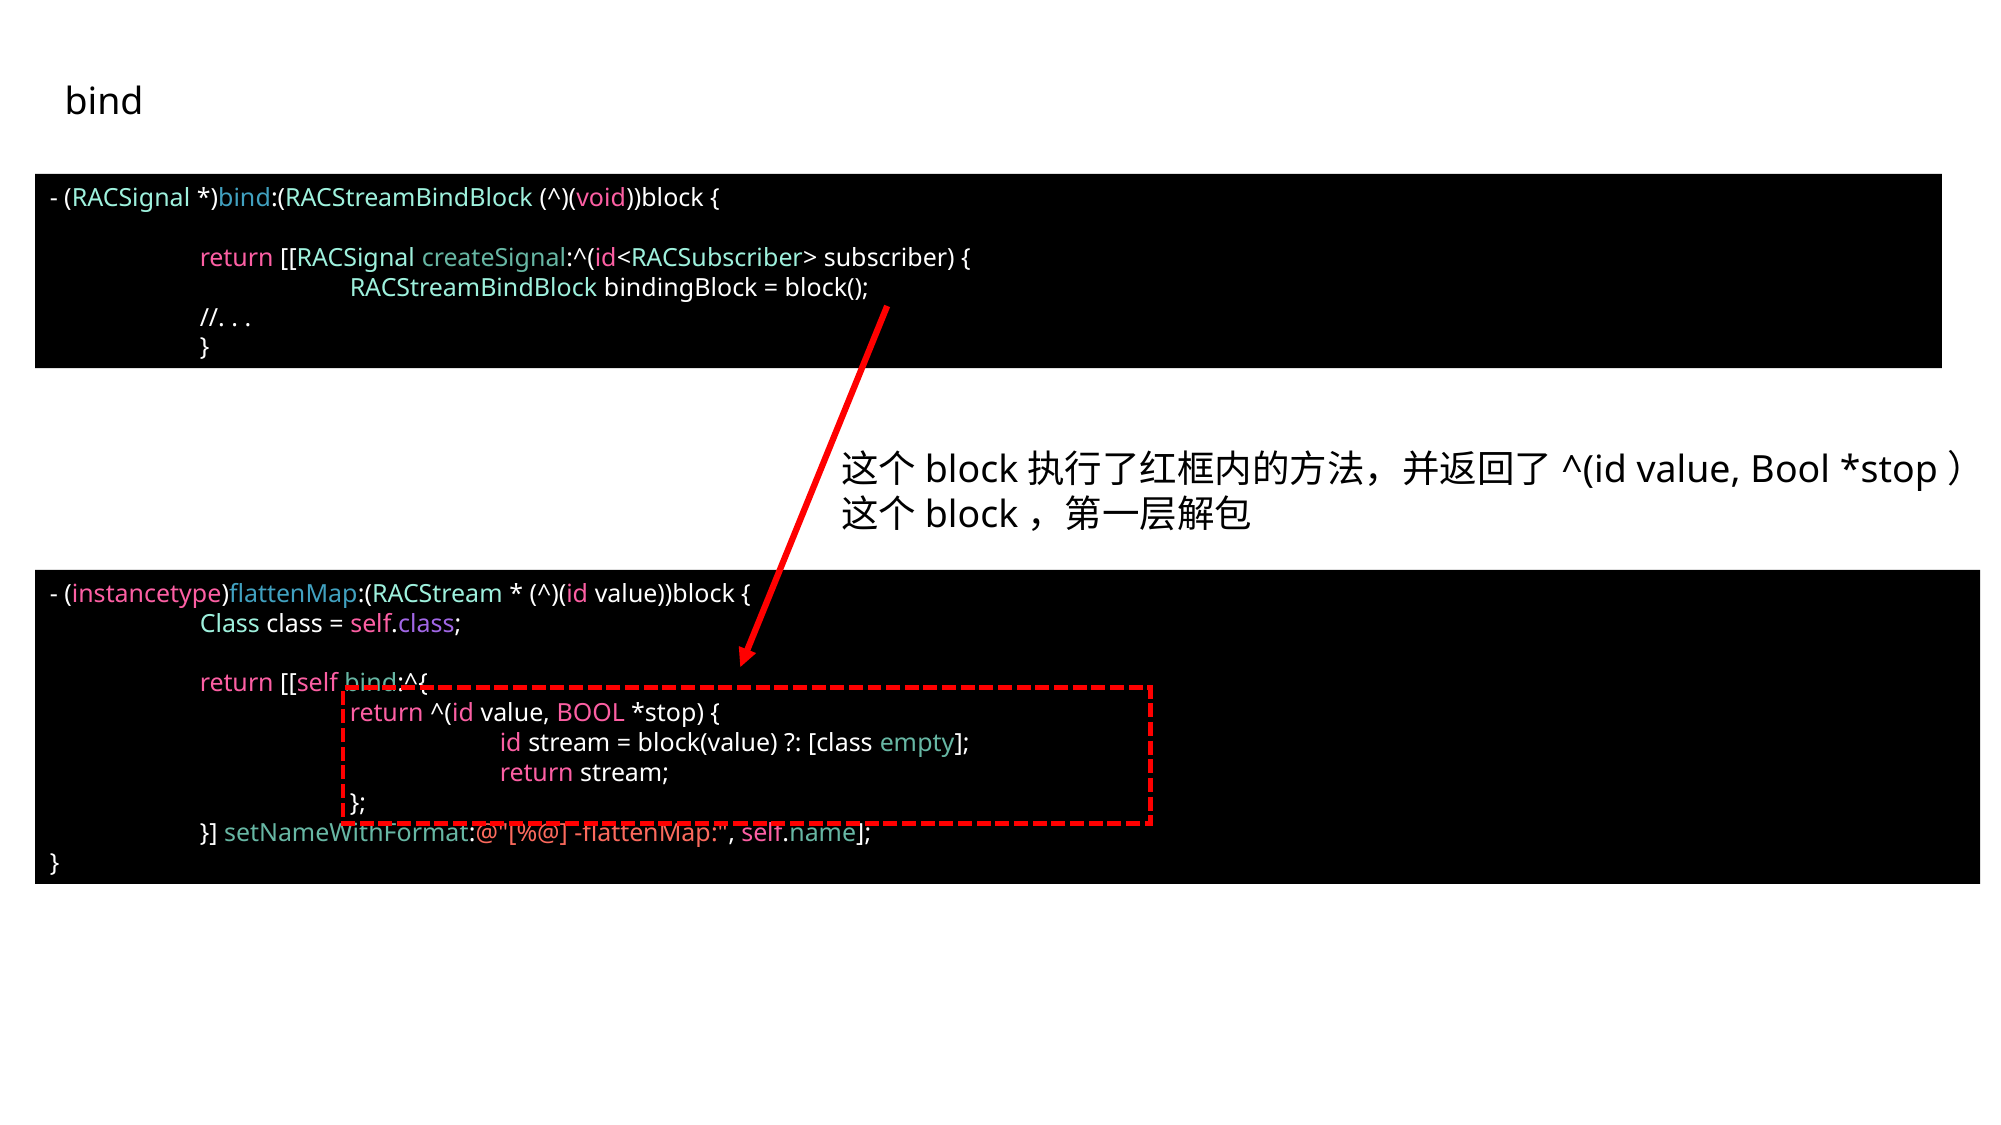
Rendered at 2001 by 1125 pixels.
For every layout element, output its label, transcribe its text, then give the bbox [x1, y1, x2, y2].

text_box [342, 687, 1152, 824]
text_box 这个block执行了红框内的方法，并返回了^(id value, Bool *stop） 这个block，第一层解包 [888, 437, 2000, 542]
text_box - (RACSignal *)bind:(RACStreamBindBlock (^)(void))block { return [[RACSignal createSignal:^(id<RACSubscriber> subscriber) { RACStreamBindBlock bindingBlock = block(); //. . . } [35, 173, 1942, 369]
text_box bind [49, 69, 159, 130]
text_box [740, 305, 888, 667]
text_box - (instancetype)flattenMap:(RACStream * (^)(id value))block { Class class = self.class; return [[self bind:^{ return ^(id value, BOOL *stop) { id stream = block(value) ?: [class empty]; return stream; }; }] setNameWithFormat:@"[%@] -flattenMap:", self.name]; } [35, 569, 1981, 884]
